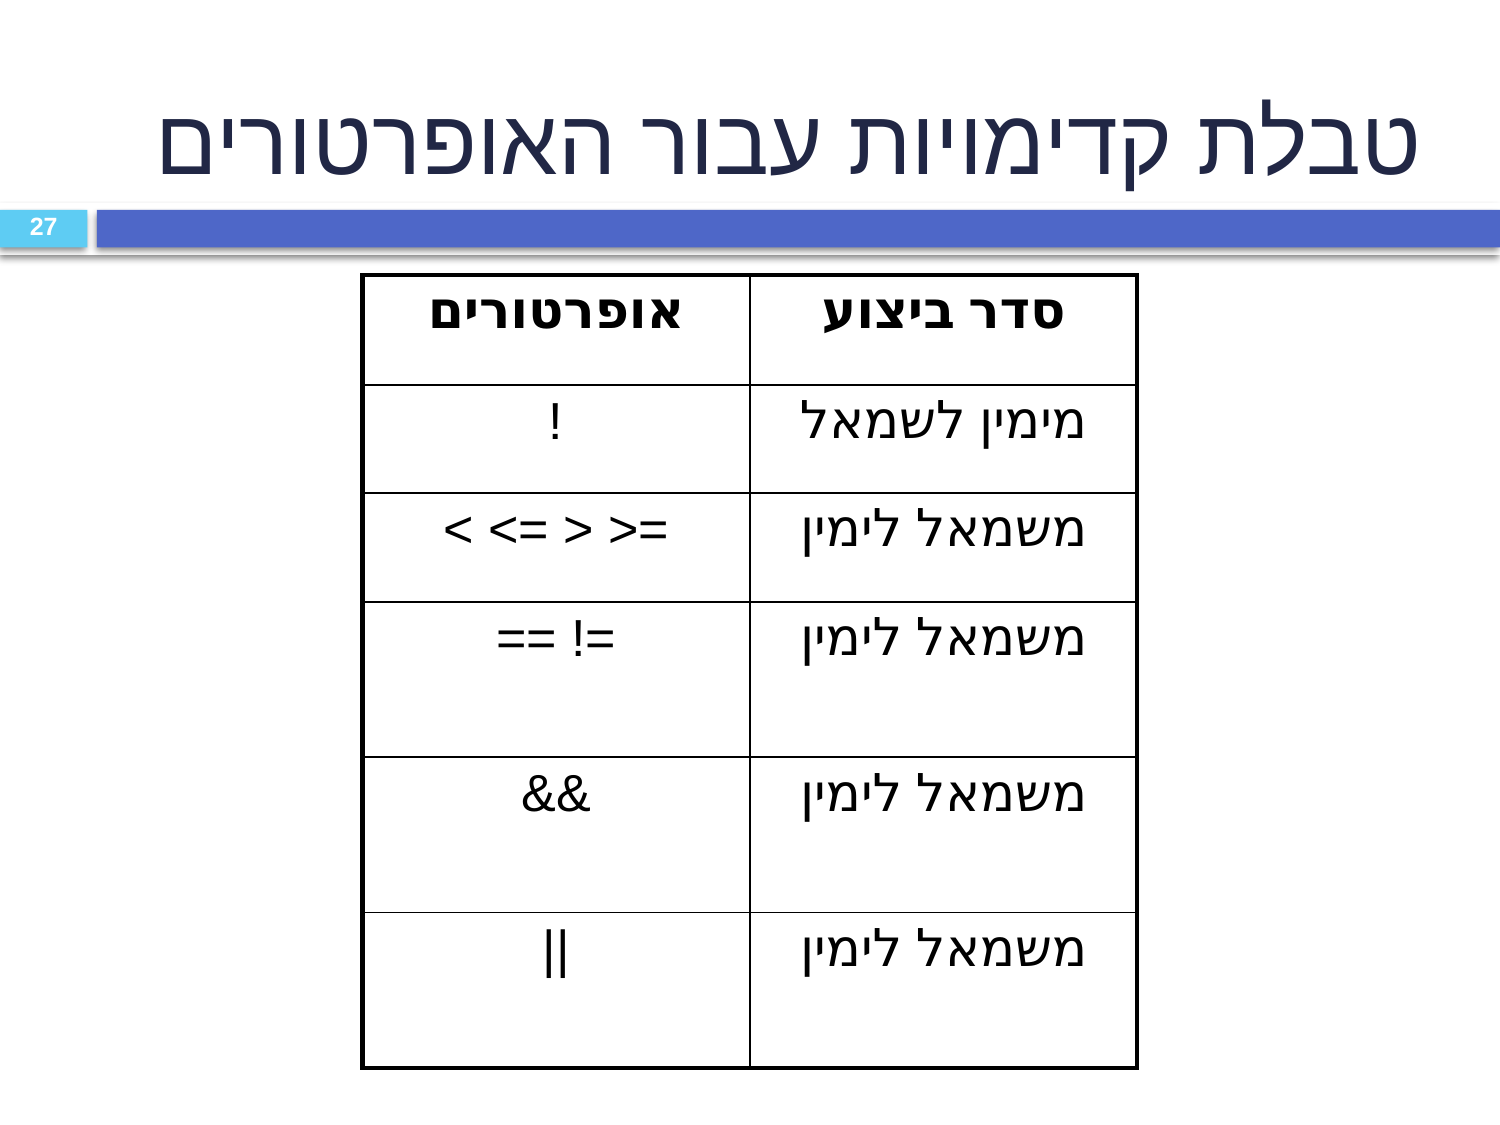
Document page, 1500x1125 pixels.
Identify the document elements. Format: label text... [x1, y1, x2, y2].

table_cell || [365, 913, 749, 1066]
table_cell משמאל לימין [751, 494, 1135, 601]
table_cell מימין לשמאל [751, 386, 1135, 492]
table_cell משמאל לימין [751, 913, 1135, 1066]
table_cell ! [365, 386, 749, 492]
table_cell == != [365, 603, 749, 756]
table_cell && [365, 758, 749, 912]
table_cell משמאל לימין [751, 603, 1135, 756]
table_cell משמאל לימין [751, 758, 1135, 912]
slide_number 27 [0, 208, 88, 249]
table_header סדר ביצוע [751, 277, 1135, 384]
table_header אופרטורים [365, 277, 749, 384]
table_cell < <= > >= [365, 494, 749, 601]
title טבלת קדימויות עבור האופרטורים [99, 37, 1438, 200]
